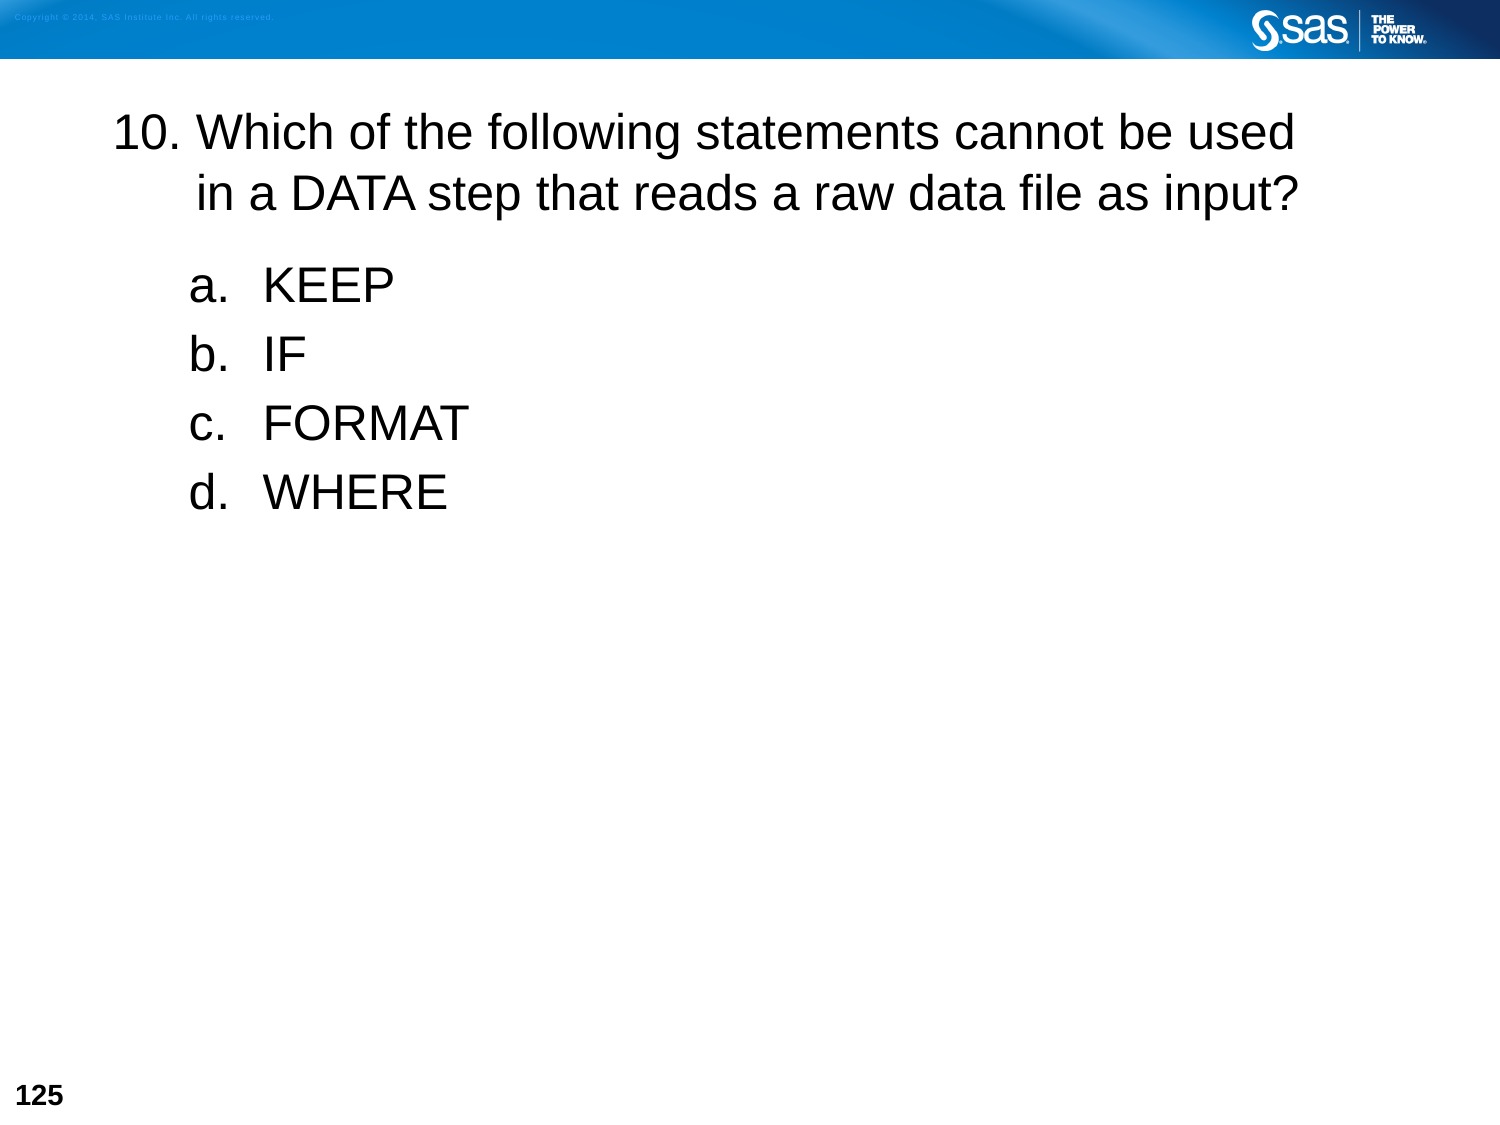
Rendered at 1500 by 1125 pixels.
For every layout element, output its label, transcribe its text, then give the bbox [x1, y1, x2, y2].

picture [0, 0, 1500, 59]
list 10. Which of the following statements cannot be used in a DATA step that reads a raw data file as input? KEEP IF FORMAT WHERE [112, 99, 1400, 800]
